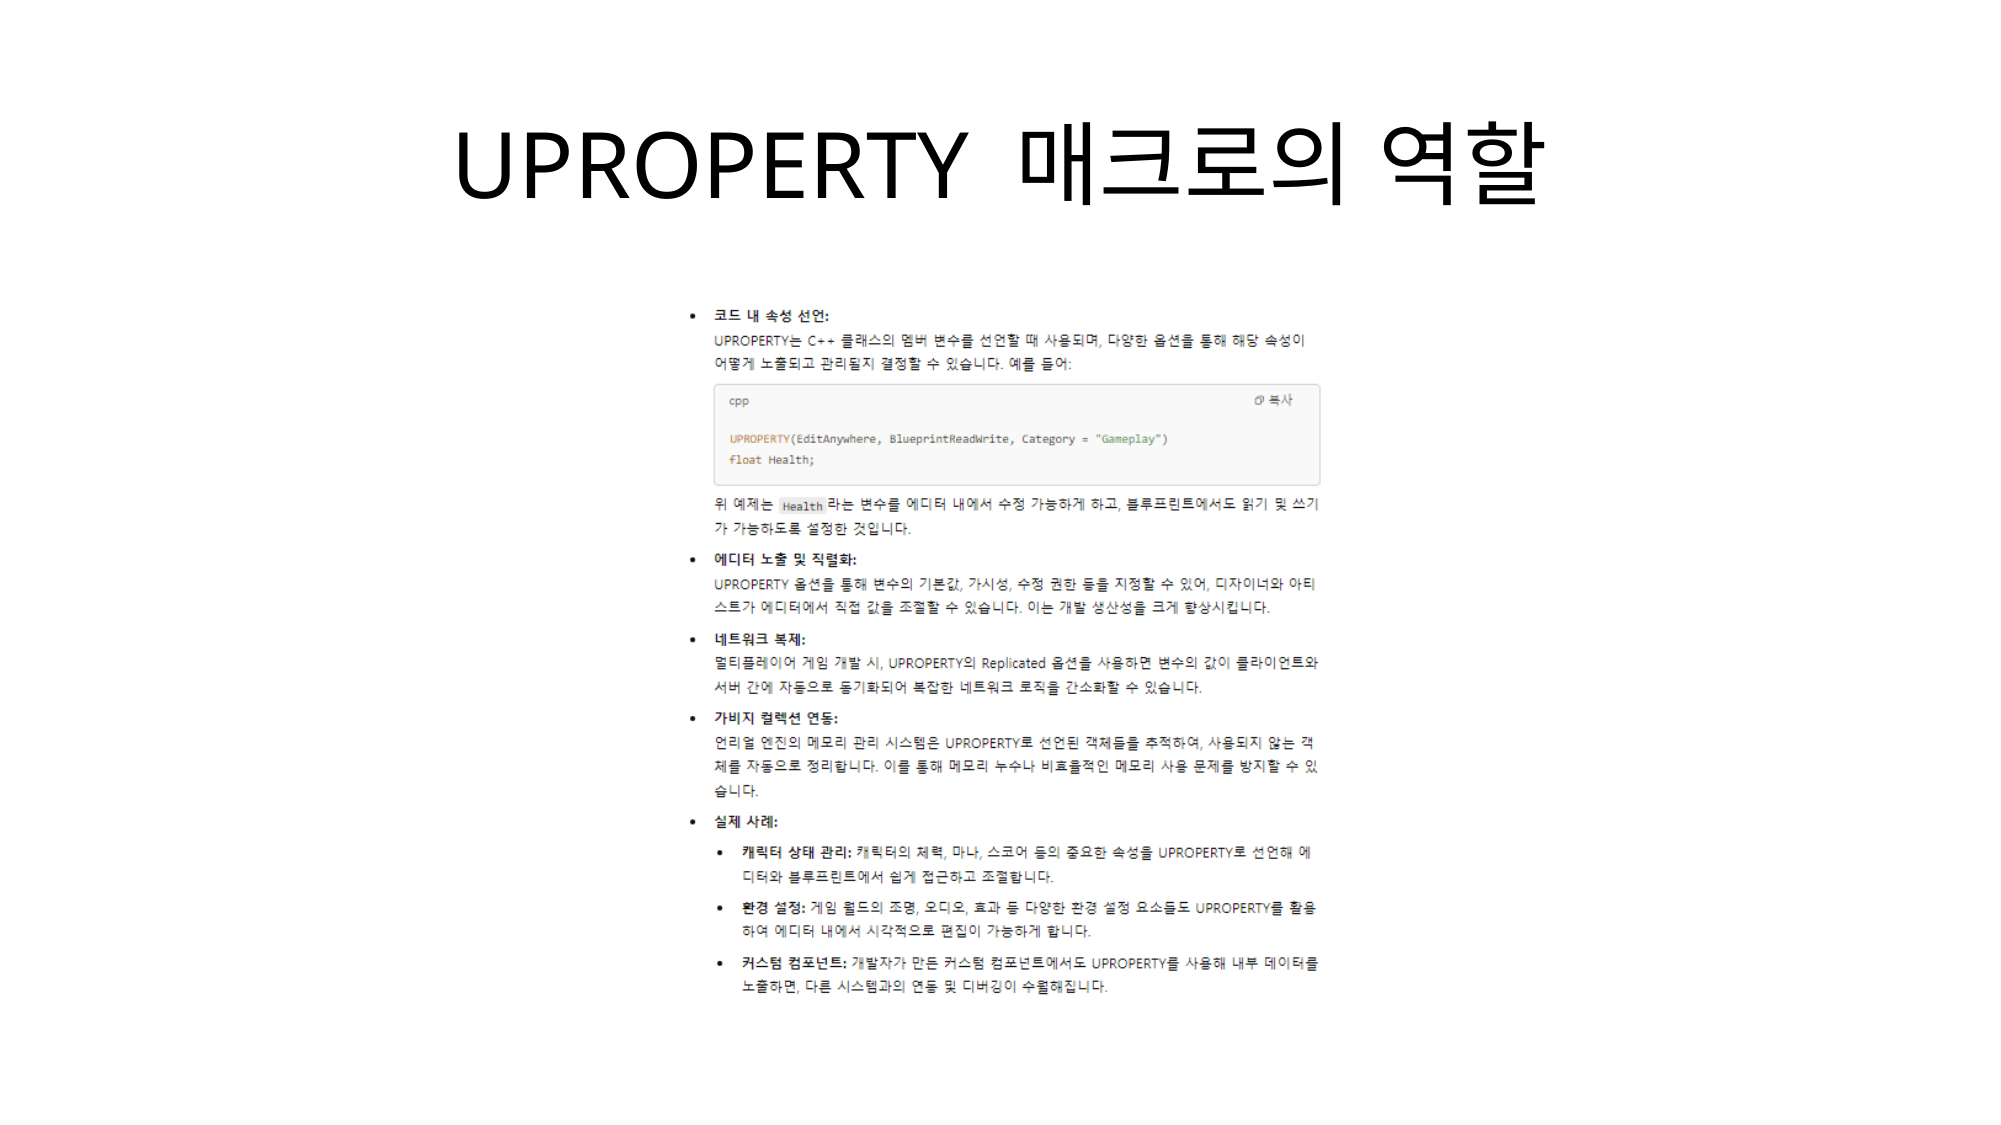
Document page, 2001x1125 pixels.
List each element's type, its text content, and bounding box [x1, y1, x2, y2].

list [646, 299, 1354, 1014]
title UPROPERTY 매크로의 역할 [137, 59, 1863, 278]
